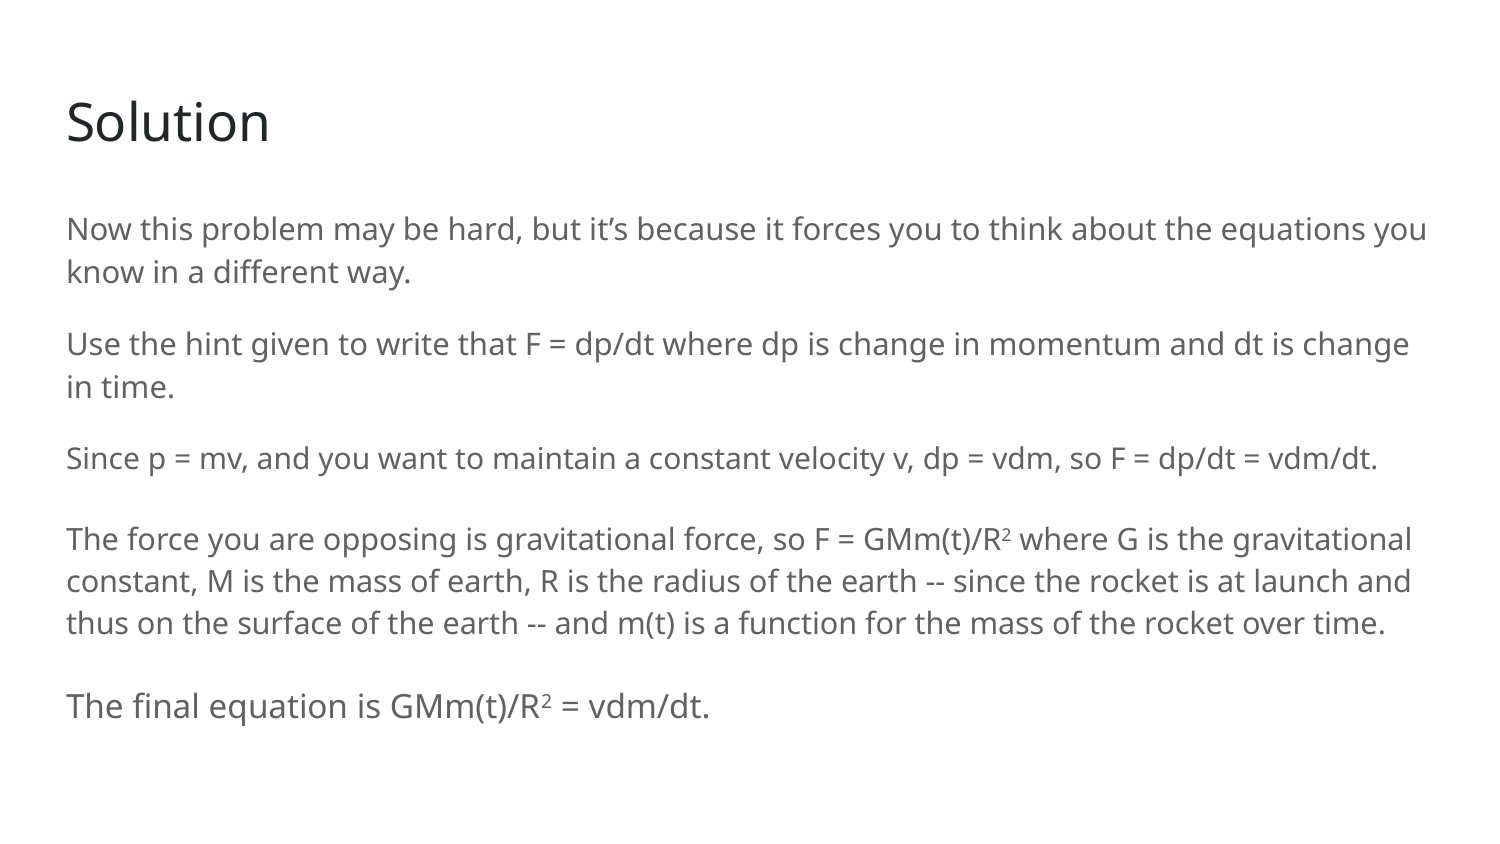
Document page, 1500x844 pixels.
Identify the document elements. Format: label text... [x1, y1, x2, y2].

list The force you are opposing is gravitational force, so F = GMm(t)/R2 where G is the gravitational constant, M is the mass of earth, R is the radius of the earth -- since the rocket is at launch and thus on the surface of the earth -- and m(t) is a function for the mass of the rocket over time. [51, 499, 1475, 686]
list Since p = mv, and you want to maintain a constant velocity v, dp = vdm, so F = dp/dt = vdm/dt. [51, 419, 1449, 499]
list The final equation is GMm(t)/R2 = vdm/dt. [51, 664, 1449, 759]
title Solution [51, 72, 1449, 167]
list Now this problem may be hard, but it’s because it forces you to think about the equations you know in a different way. [51, 189, 1449, 304]
list Use the hint given to write that F = dp/dt where dp is change in momentum and dt is change in time. [51, 304, 1449, 419]
